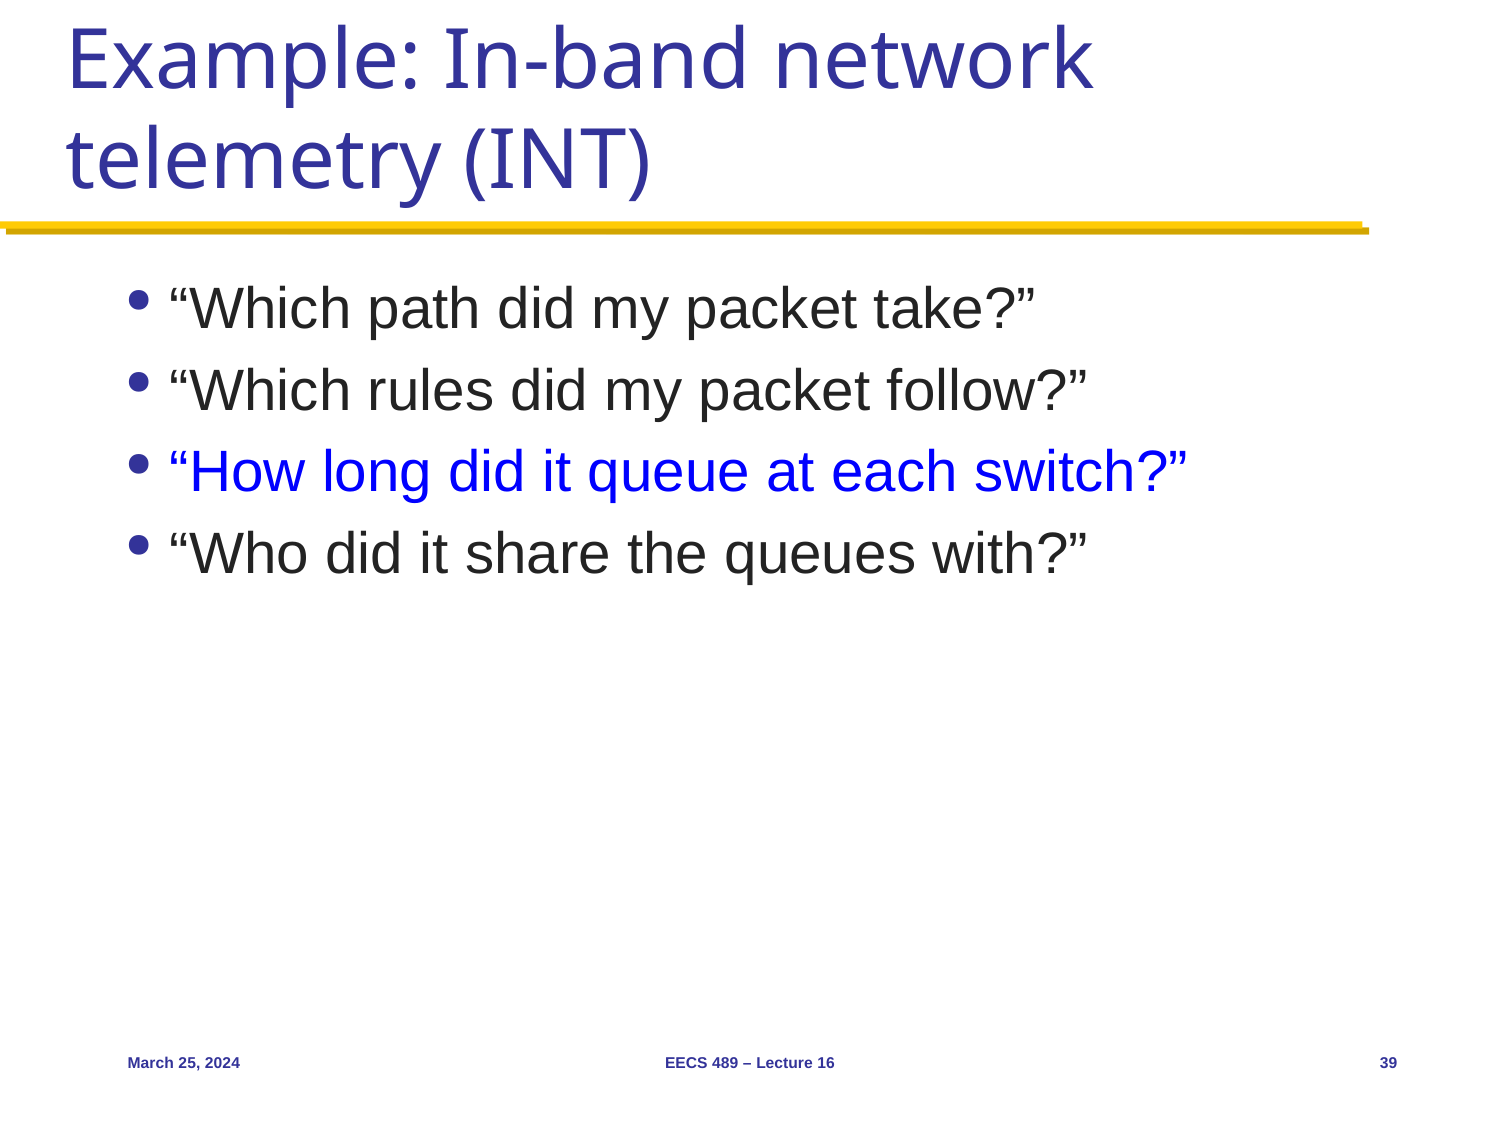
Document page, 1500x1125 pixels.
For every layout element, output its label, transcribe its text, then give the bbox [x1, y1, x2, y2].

slide_number 39 [1312, 1024, 1413, 1101]
title Example: In-band network telemetry (INT) [49, 24, 1451, 213]
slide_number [112, 1024, 426, 1101]
list “Which path did my packet take?” “Which rules did my packet follow?” “How long did it queue at each switch?” “Who did it share the queues with?” [112, 262, 1413, 988]
footer EECS 489 – Lecture 16 [512, 1024, 988, 1101]
